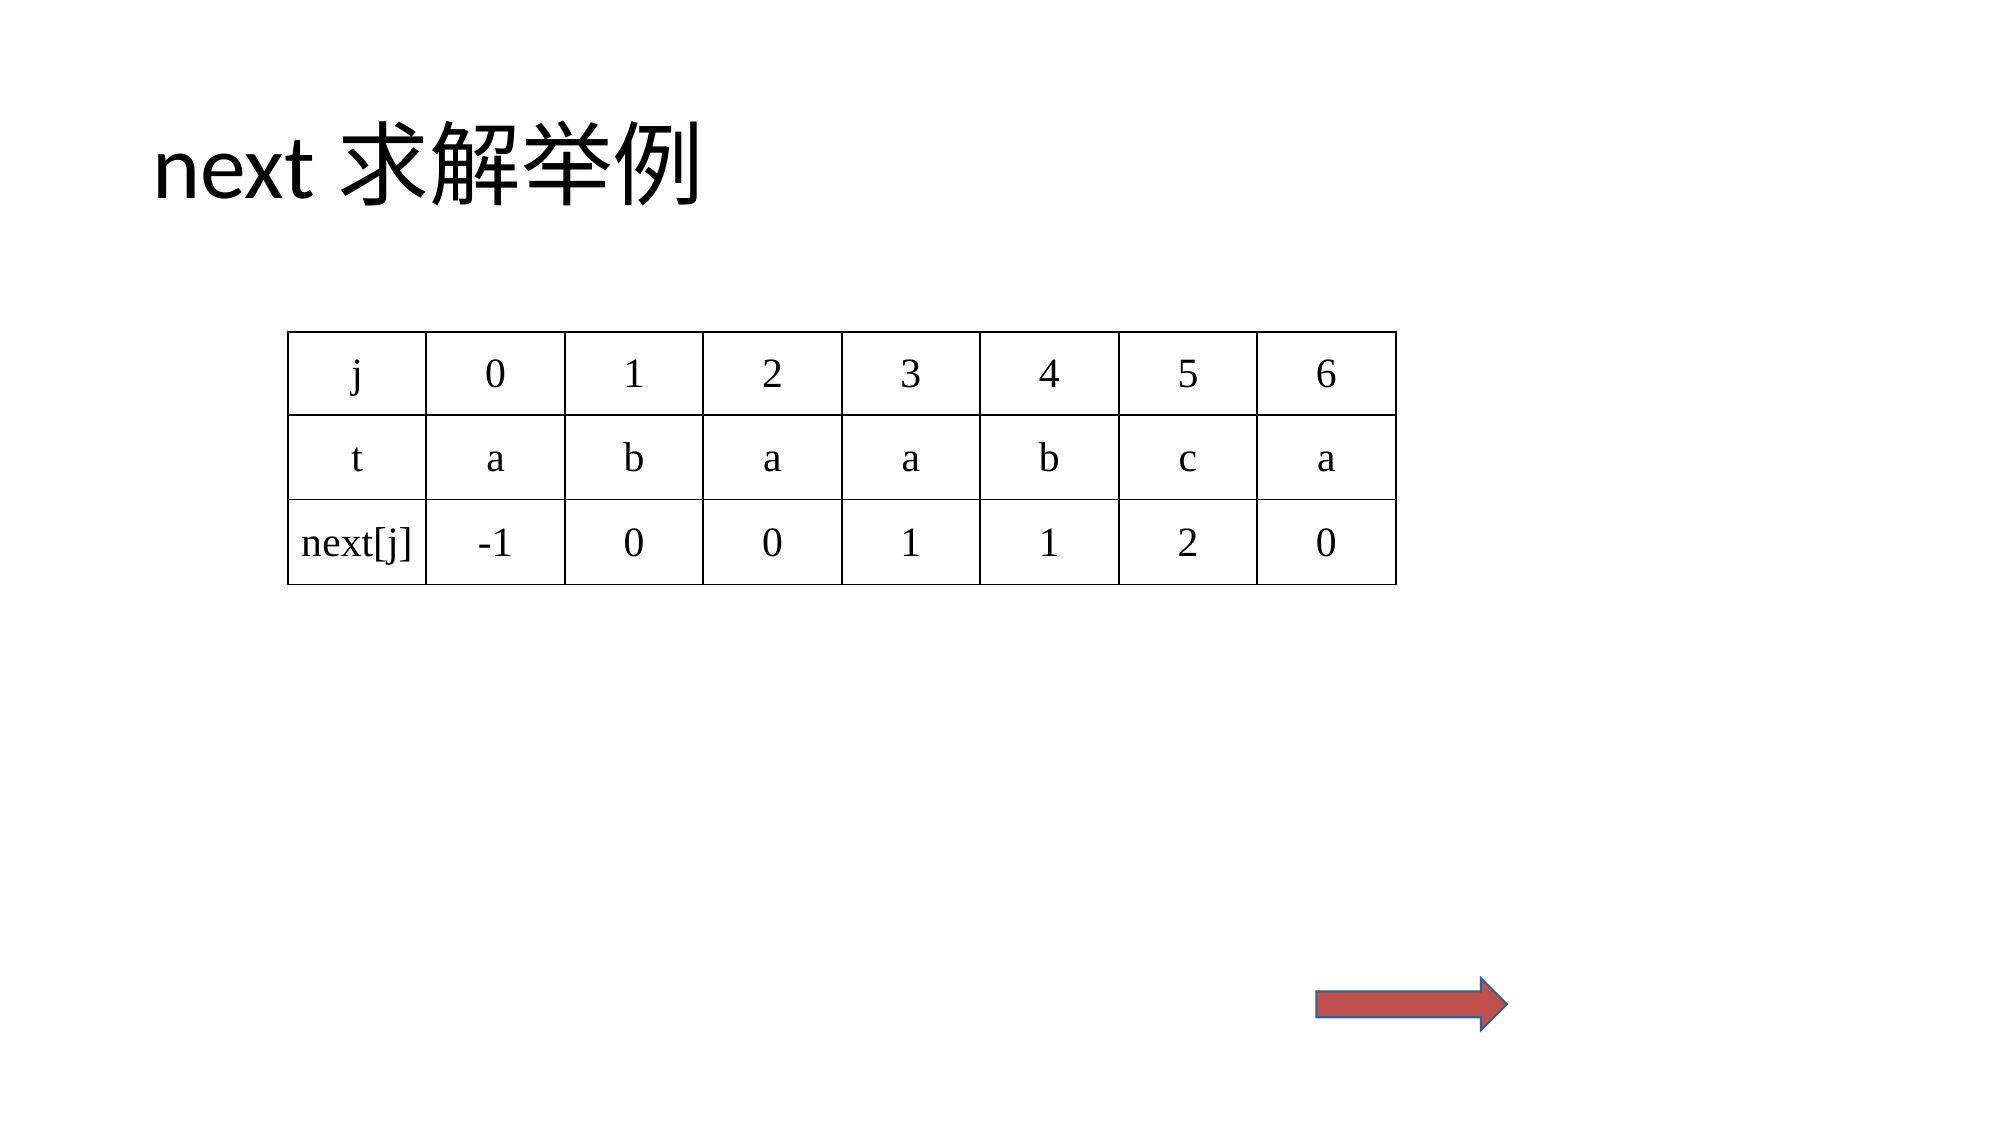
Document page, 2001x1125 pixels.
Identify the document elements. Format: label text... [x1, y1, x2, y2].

table_cell 0 [566, 500, 702, 584]
table_cell 1 [843, 500, 979, 584]
table_cell next[j] [289, 500, 425, 584]
table_cell 0 [704, 500, 841, 584]
table_cell b [981, 416, 1118, 499]
table_header 1 [566, 333, 702, 414]
table_cell -1 [427, 500, 564, 584]
table_cell a [1258, 416, 1395, 499]
table_cell t [289, 416, 425, 499]
table_cell 1 [981, 500, 1118, 584]
table_header 3 [843, 333, 979, 414]
table_cell a [427, 416, 564, 499]
table_cell a [843, 416, 979, 499]
table_header j [289, 333, 425, 414]
text_box [1315, 975, 1509, 1033]
table_header 6 [1258, 333, 1395, 414]
table_header 5 [1120, 333, 1256, 414]
table_header 4 [981, 333, 1118, 414]
table_header 2 [704, 333, 841, 414]
title next求解举例 [137, 59, 1863, 278]
table_cell c [1120, 416, 1256, 499]
table_header 0 [427, 333, 564, 414]
table_cell 2 [1120, 500, 1256, 584]
table_cell a [704, 416, 841, 499]
table_cell 0 [1258, 500, 1395, 584]
table_cell b [566, 416, 702, 499]
